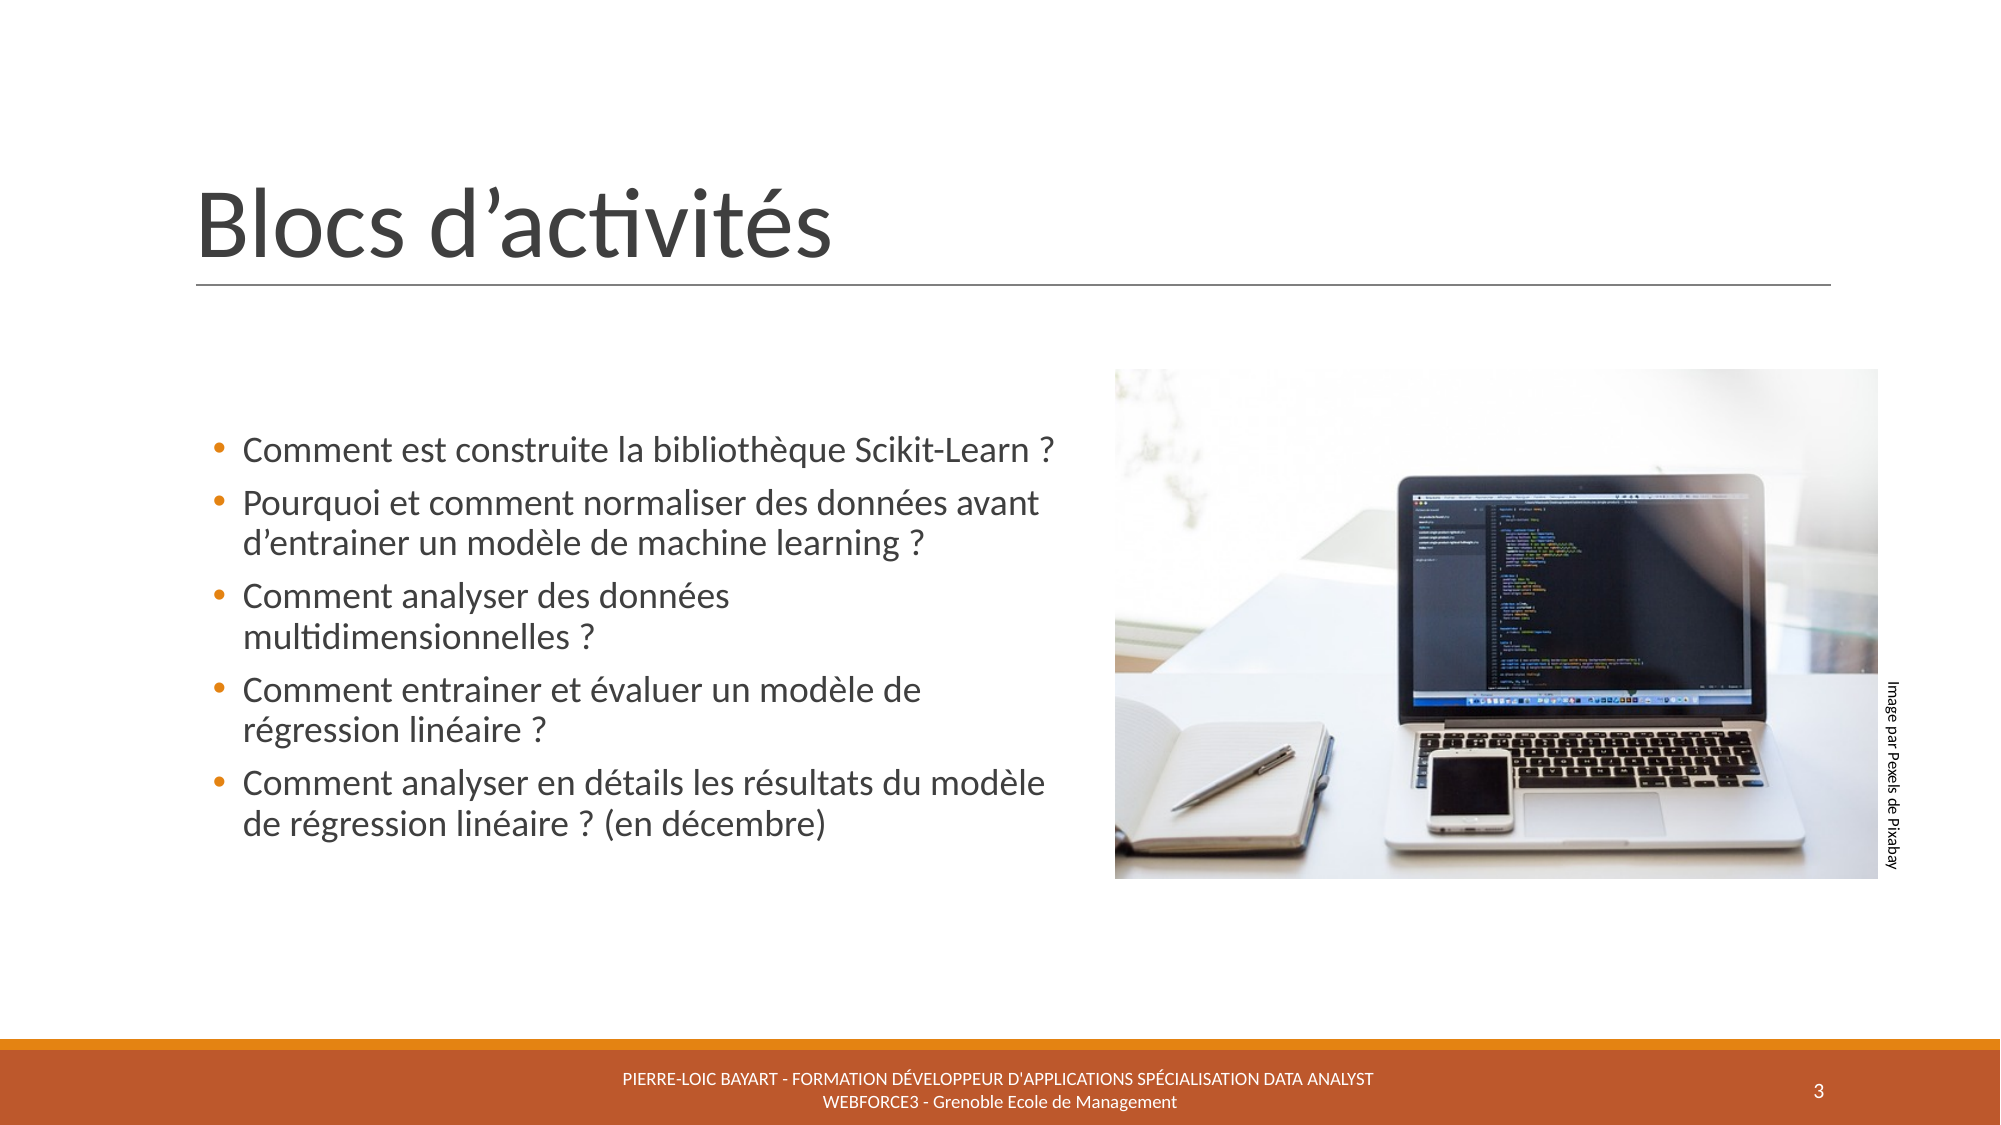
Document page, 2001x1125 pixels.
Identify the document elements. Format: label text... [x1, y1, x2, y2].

list Comment est construite la bibliothèque Scikit-Learn ? Pourquoi et comment normaliser des données avant d’entrainer un modèle de machine learning ? Comment analyser des données multidimensionnelles ? Comment entrainer et évaluer un modèle de régression linéaire ? Comment analyser en détails les résultats du modèle de régression linéaire ? (en décembre) [180, 422, 1064, 865]
footer PIERRE-LOIC BAYART - FORMATION DÉVELOPPEUR D'APPLICATIONS SPÉCIALISATION DATA ANALYST WEBFORCE3 - Grenoble Ecole de Management [604, 1059, 1396, 1120]
title Blocs d’activités [180, 47, 1830, 285]
text_box Image par Pexels de Pixabay [1877, 666, 1913, 905]
picture [1114, 369, 1878, 879]
slide_number 3 [1624, 1059, 1840, 1120]
